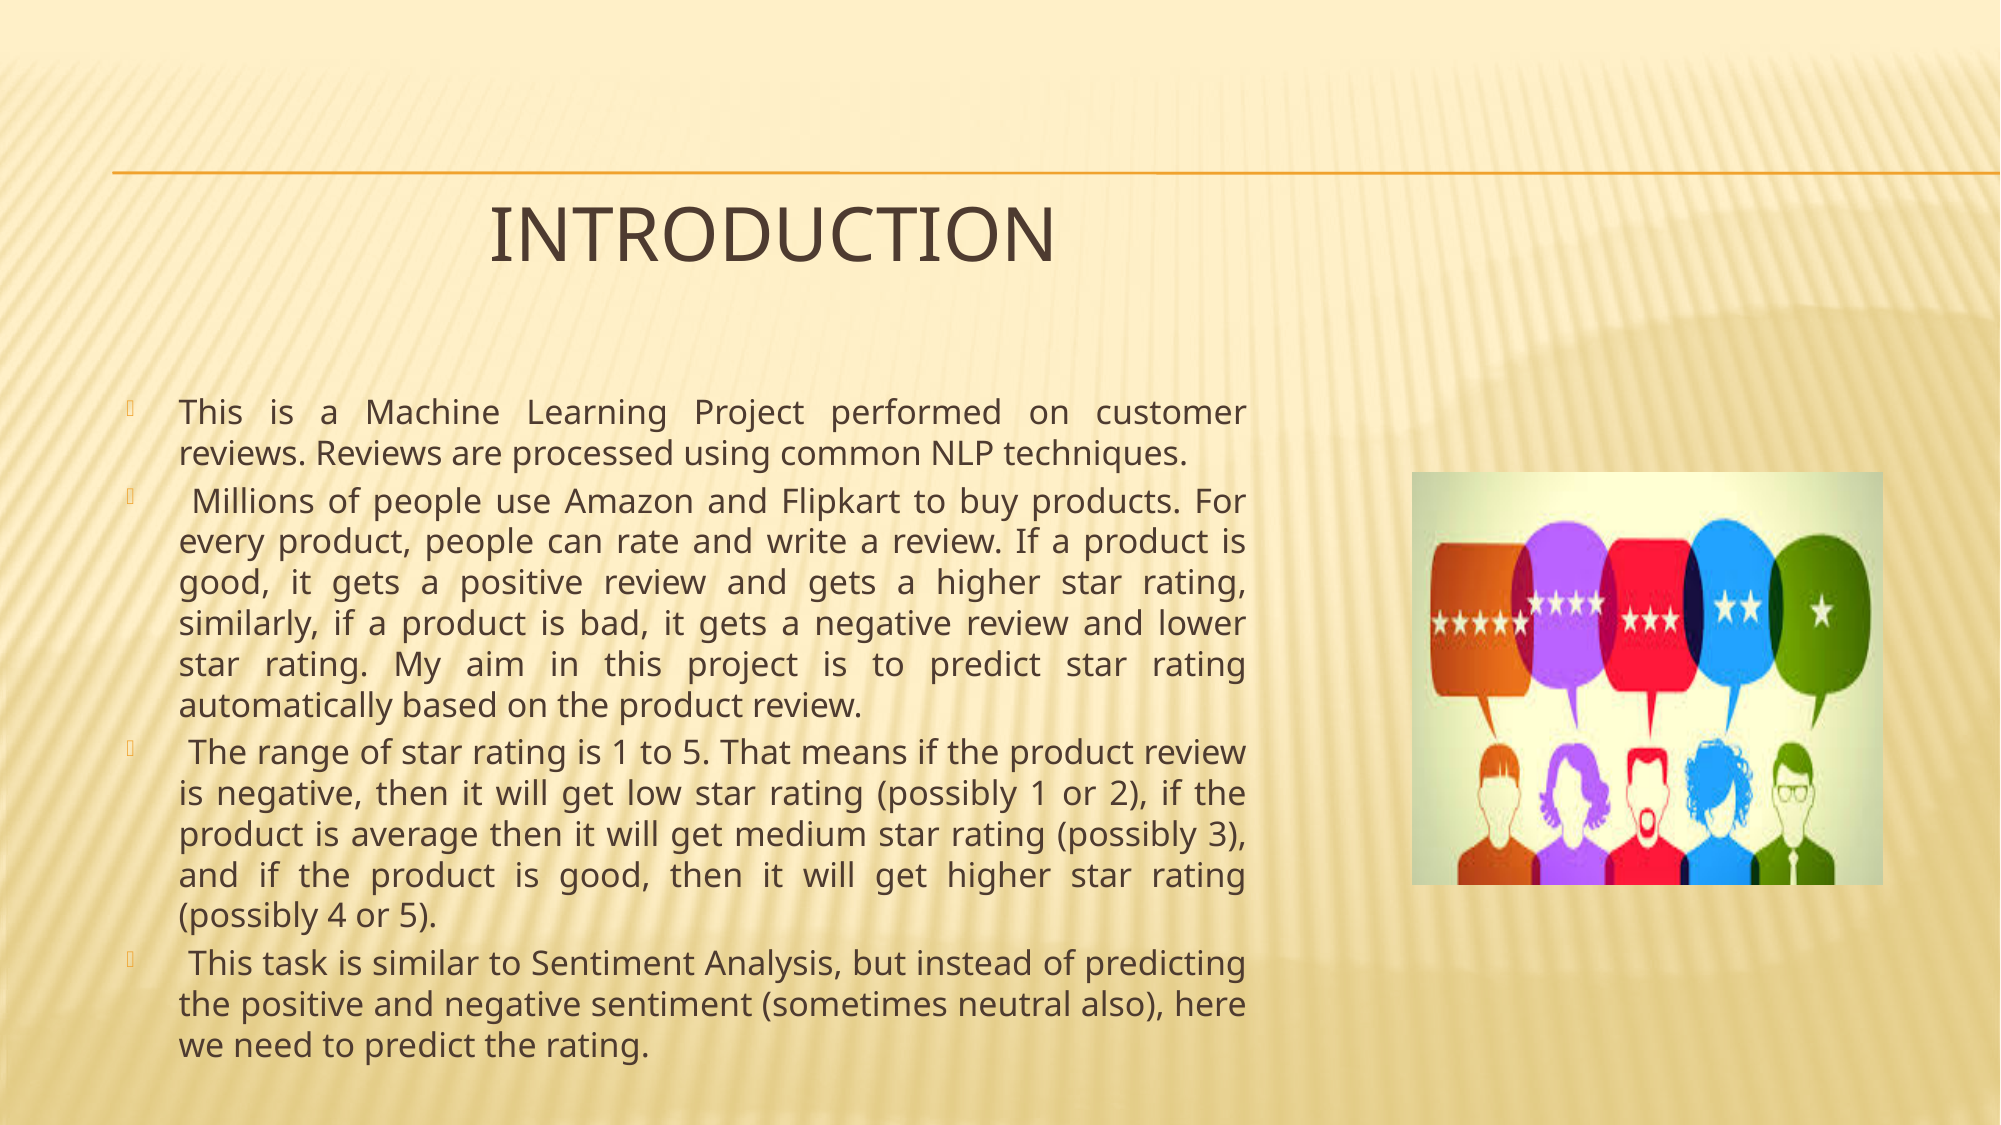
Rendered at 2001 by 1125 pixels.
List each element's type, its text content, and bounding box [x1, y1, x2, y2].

title INTRODUCTION [474, 125, 1788, 338]
picture [1412, 471, 1884, 886]
list This is a Machine Learning Project performed on customer reviews. Reviews are processed using common NLP techniques. Millions of people use Amazon and Flipkart to buy products. For every product, people can rate and write a review. If a product is good, it gets a positive review and gets a higher star rating, similarly, if a product is bad, it gets a negative review and lower star rating. My aim in this project is to predict star rating automatically based on the product review. The range of star rating is 1 to 5. That means if the product review is negative, then it will get low star rating (possibly 1 or 2), if the product is average then it will get medium star rating (possibly 3), and if the product is good, then it will get higher star rating (possibly 4 or 5). This task is similar to Sentiment Analysis, but instead of predicting the positive and negative sentiment (sometimes neutral also), here we need to predict the rating. [111, 383, 1263, 1088]
